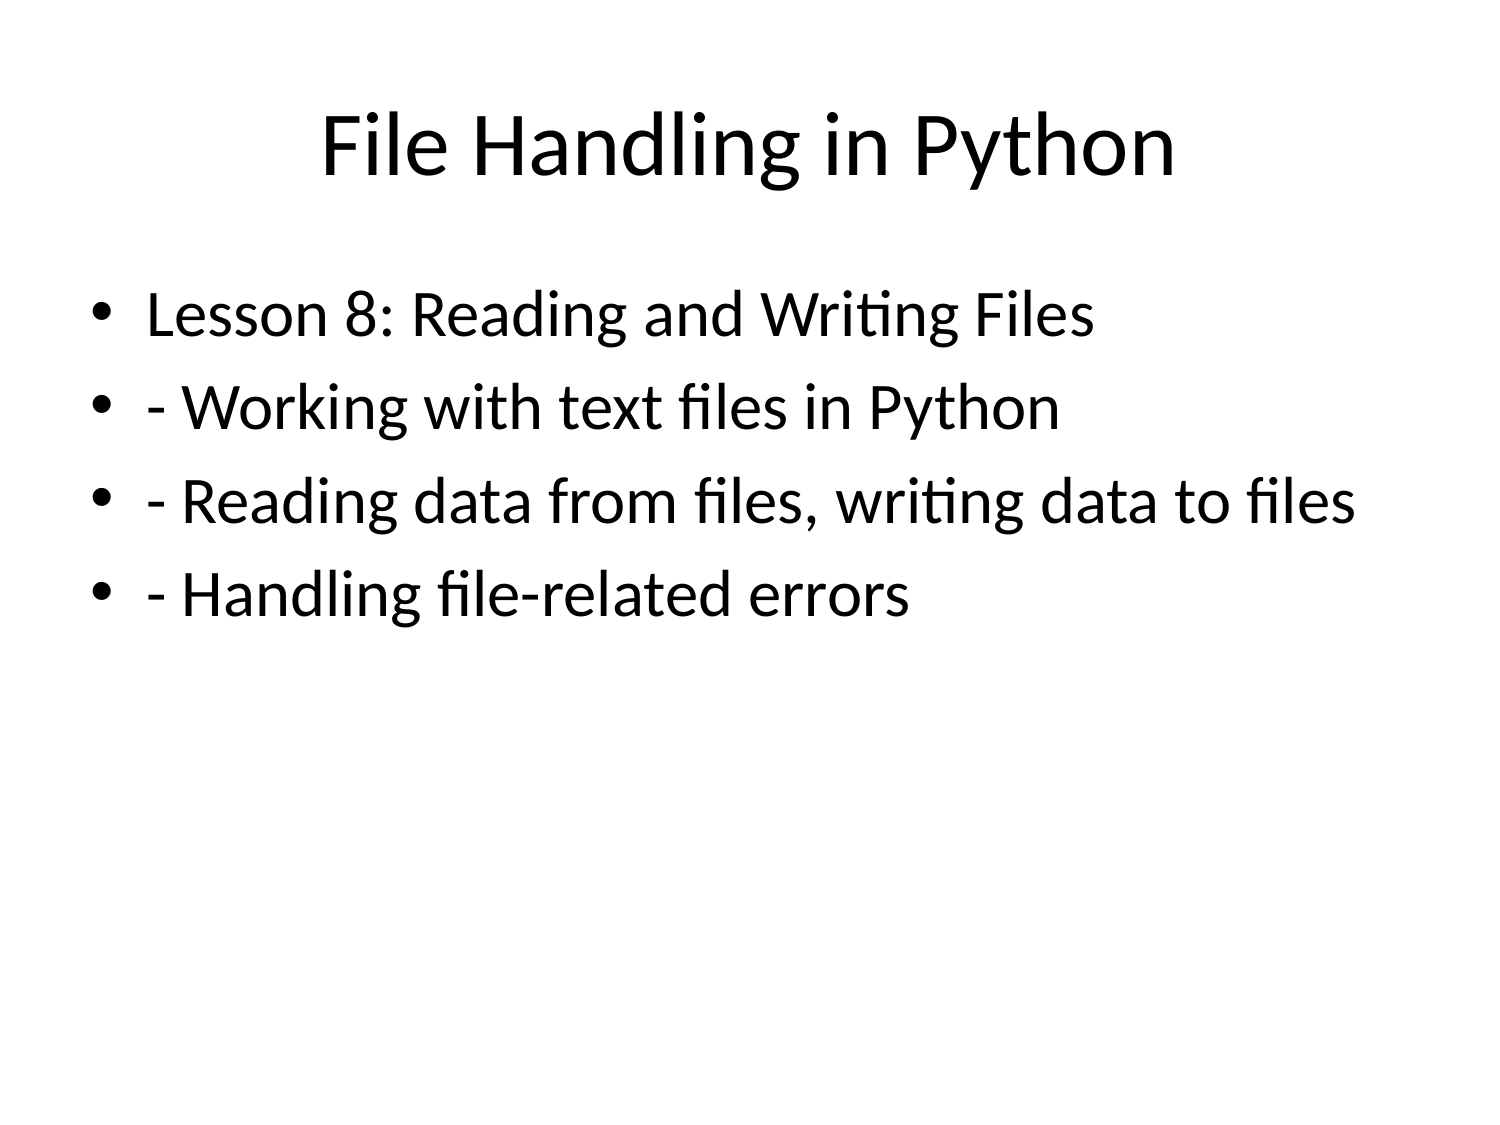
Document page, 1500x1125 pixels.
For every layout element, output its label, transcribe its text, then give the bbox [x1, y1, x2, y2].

list Lesson 8: Reading and Writing Files - Working with text files in Python - Reading data from files, writing data to files - Handling file-related errors [75, 262, 1425, 1005]
title File Handling in Python [75, 45, 1425, 233]
